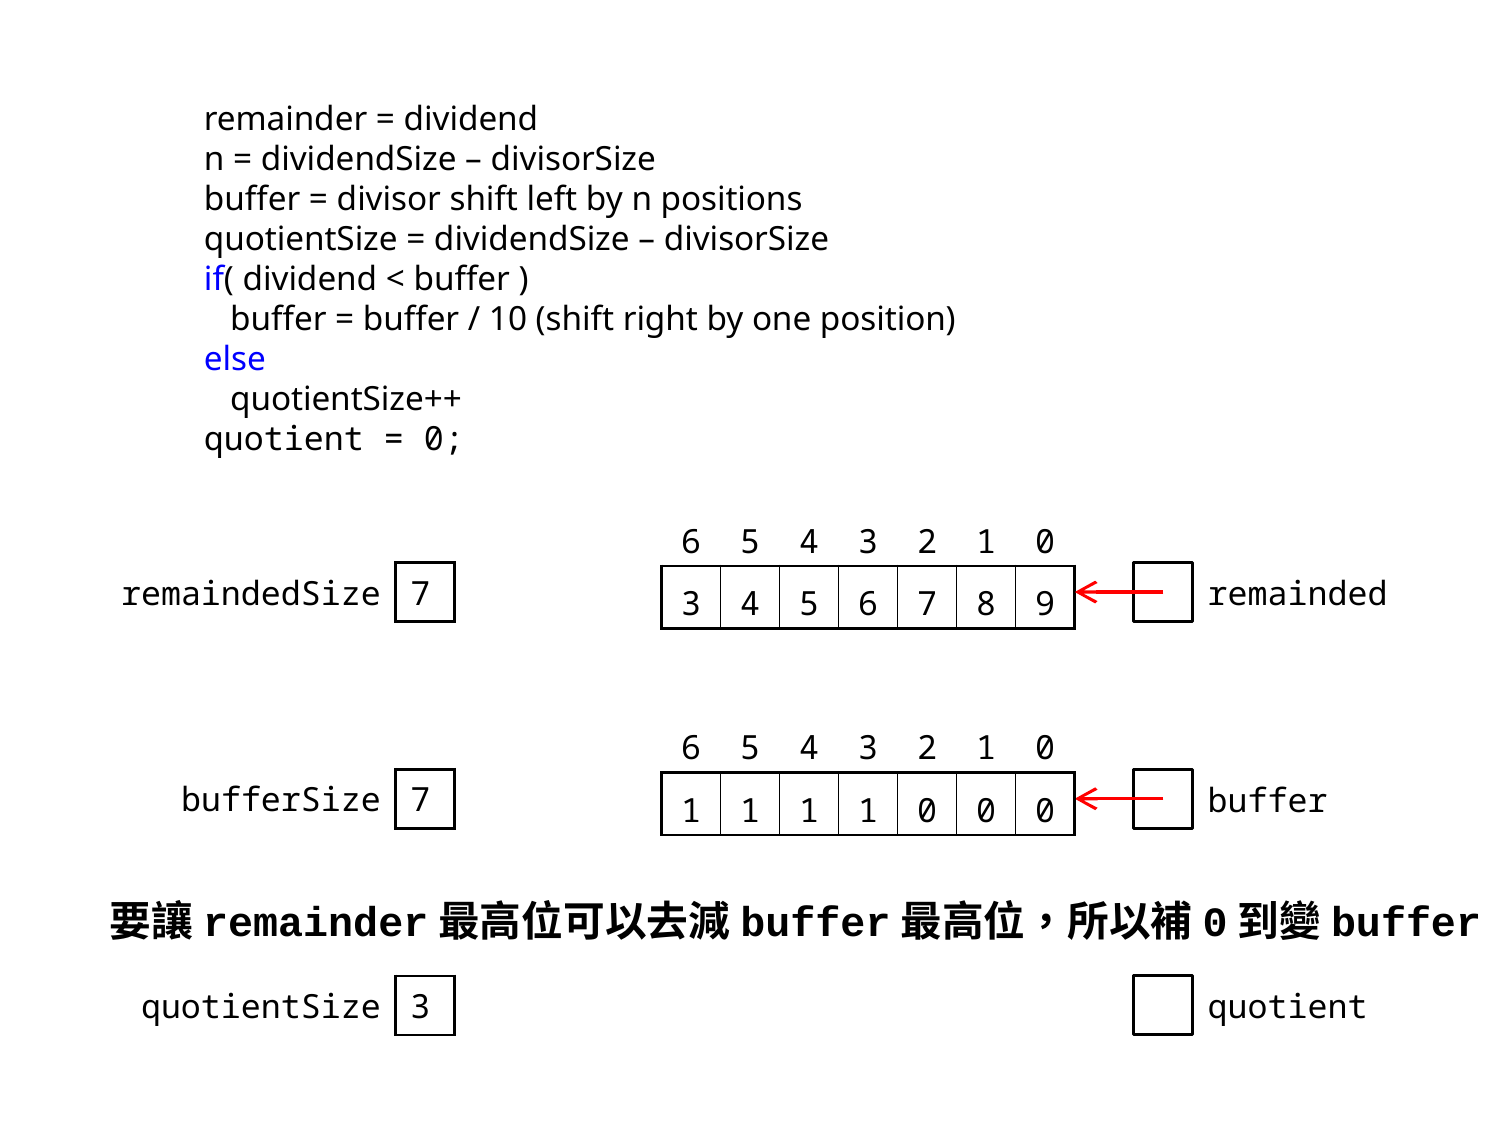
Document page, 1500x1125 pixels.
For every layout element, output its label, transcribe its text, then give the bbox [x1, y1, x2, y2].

table_header 3 [397, 977, 453, 1034]
table_cell 1 [780, 774, 838, 834]
text_box [1132, 767, 1195, 830]
table_cell 1 [663, 774, 720, 834]
table_cell 5 [780, 567, 838, 627]
table_cell 0 [1016, 774, 1073, 834]
text_box buffer [1195, 769, 1341, 829]
table_header 7 [397, 771, 453, 827]
table_header 1 [957, 710, 1016, 771]
table_header 0 [1016, 710, 1075, 771]
table_cell 1 [721, 774, 779, 834]
table_header 3 [839, 503, 898, 565]
table_header 7 [397, 564, 453, 620]
table_cell 3 [663, 567, 720, 627]
table_header 5 [720, 503, 780, 565]
text_box [1132, 974, 1195, 1037]
table_cell 7 [898, 567, 956, 627]
table_header bufferSize [159, 769, 394, 828]
table_header 4 [780, 710, 839, 771]
table_header quotientSize [100, 976, 394, 1035]
table_header 2 [898, 710, 957, 771]
table_header 6 [661, 503, 720, 565]
table_cell 6 [839, 567, 897, 627]
table_header 0 [1016, 503, 1075, 565]
text_box quotient [1195, 975, 1400, 1035]
table_cell 4 [721, 567, 779, 627]
table_header 6 [661, 710, 720, 771]
table_header 1 [957, 503, 1016, 565]
table_cell 9 [1016, 567, 1073, 627]
table_cell 8 [957, 567, 1015, 627]
text_box [1132, 560, 1195, 624]
table_header 4 [780, 503, 839, 565]
table_header 5 [720, 710, 780, 771]
table_cell 1 [839, 774, 897, 834]
text_box remainded [1195, 562, 1430, 622]
table_header 3 [839, 710, 898, 771]
table_cell 0 [898, 774, 956, 834]
table_cell 0 [957, 774, 1015, 834]
table_header remaindedSize [100, 563, 394, 622]
table_header 2 [898, 503, 957, 565]
list remainder = dividend n = dividendSize – divisorSize buffer = divisor shift left by n positions quotientSize = dividendSize – divisorSize if( dividend < buffer ) buffer = buffer / 10 (shift right by one position) else quotientSize++ quotient = 0; [188, 89, 1312, 475]
text_box 要讓remainder最高位可以去減buffer最高位，所以補0到變buffer [94, 887, 1496, 953]
